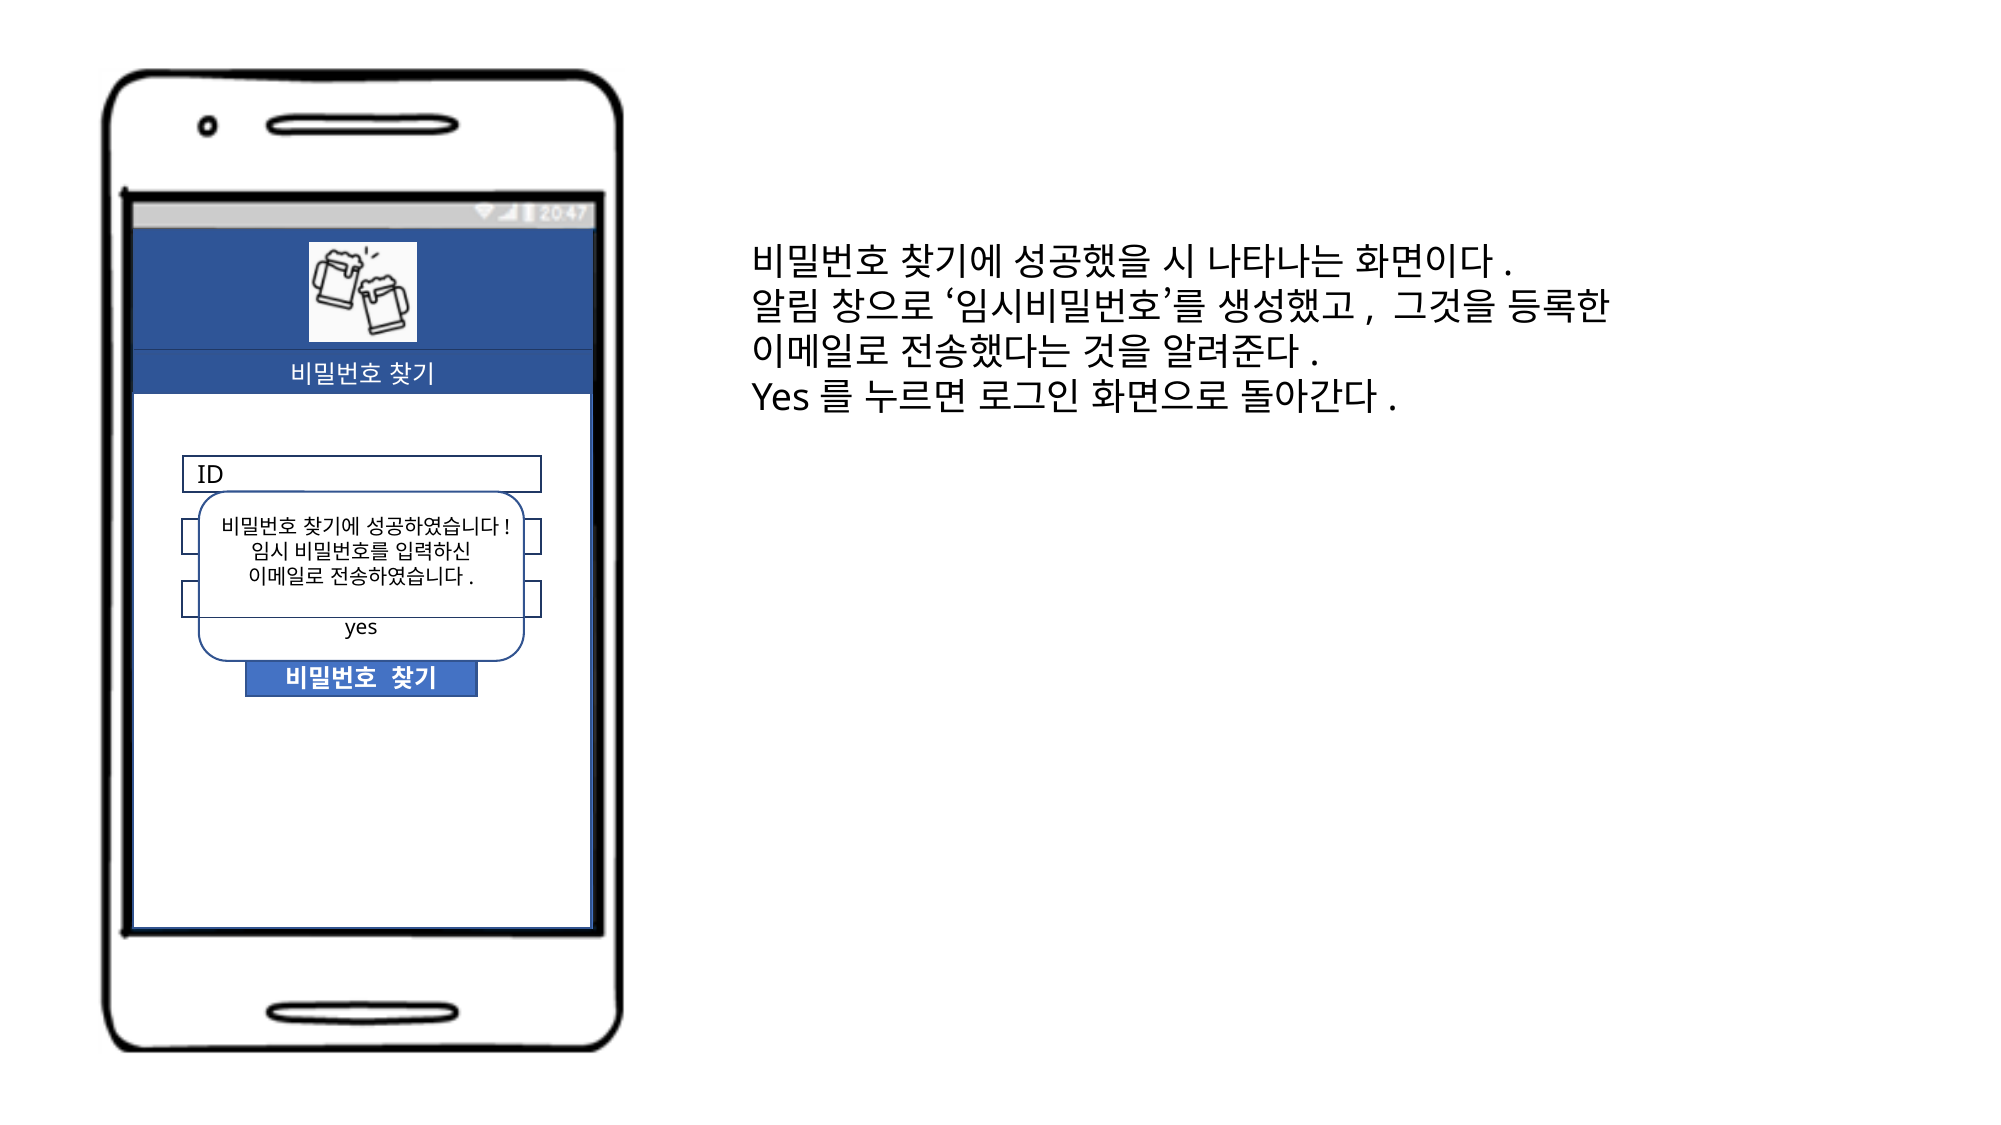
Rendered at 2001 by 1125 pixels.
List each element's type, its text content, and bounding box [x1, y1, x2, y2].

picture [97, 67, 629, 1058]
text_box 비밀번호 찾기에 성공했을 시 나타나는 화면이다. 알림 창으로 ‘임시비밀번호’를 생성했고, 그것을 등록한 이메일로 전송했다는 것을 알려준다. Yes를 누르면 로그인 화면으로 돌아간다. [736, 230, 1737, 426]
